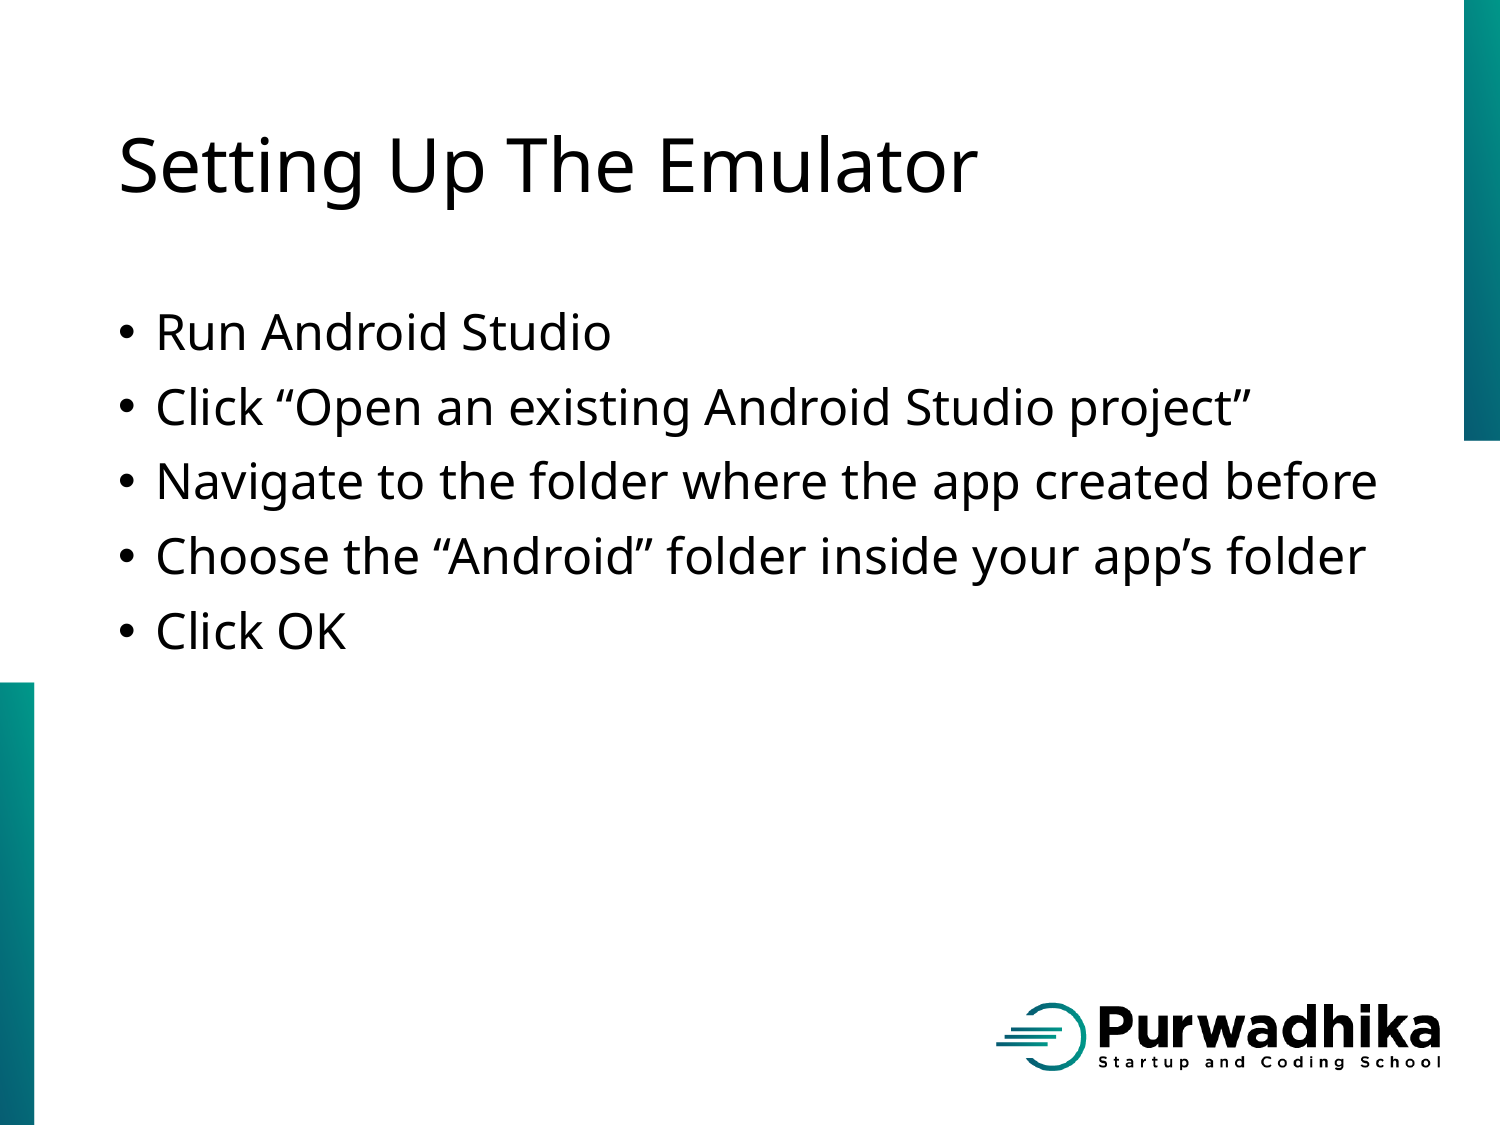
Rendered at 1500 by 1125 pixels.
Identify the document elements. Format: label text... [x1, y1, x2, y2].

list Run Android Studio Click “Open an existing Android Studio project” Navigate to the folder where the app created before Choose the “Android” folder inside your app’s folder Click OK [103, 299, 1397, 984]
picture [0, 0, 1500, 1125]
title Setting Up The Emulator [103, 59, 1397, 278]
